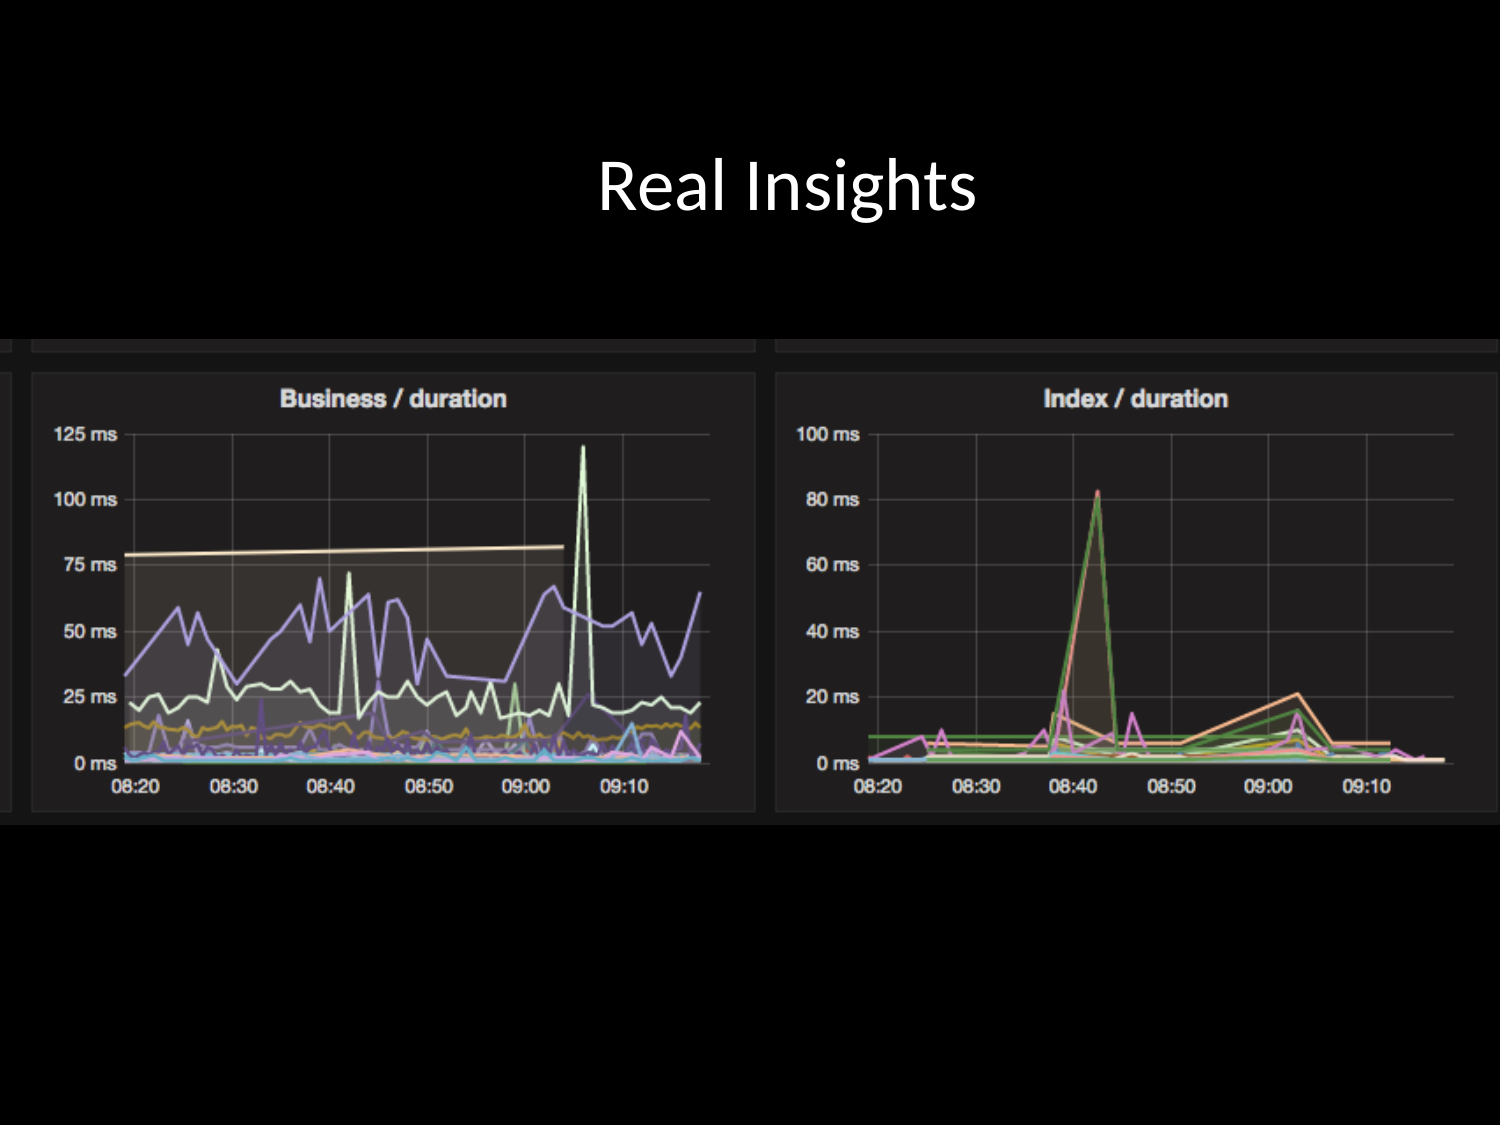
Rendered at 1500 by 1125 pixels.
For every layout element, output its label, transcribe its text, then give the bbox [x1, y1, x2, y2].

picture [0, 338, 1500, 825]
text_box Real Insights [465, 127, 1111, 233]
